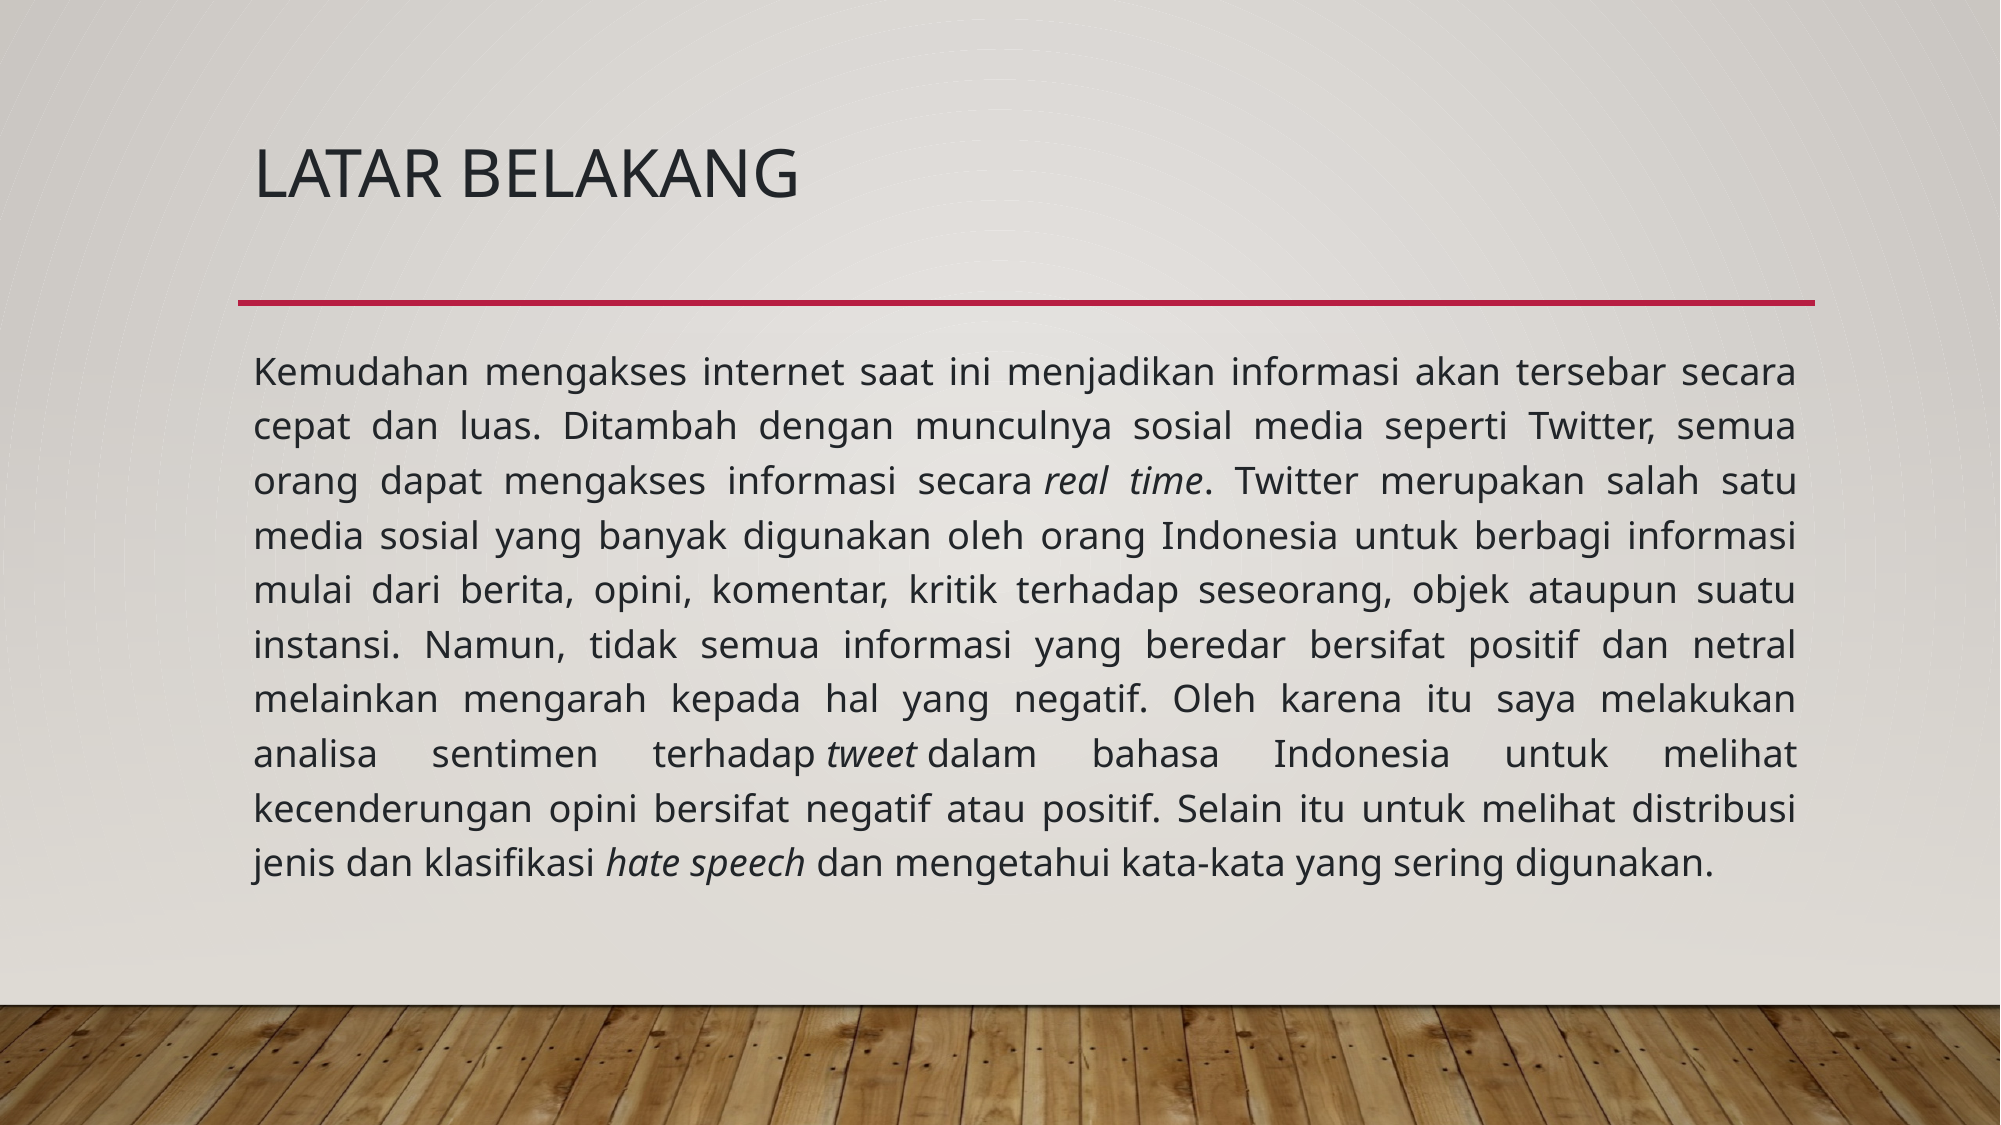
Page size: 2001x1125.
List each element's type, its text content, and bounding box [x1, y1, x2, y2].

list Kemudahan mengakses internet saat ini menjadikan informasi akan tersebar secara cepat dan luas. Ditambah dengan munculnya sosial media seperti Twitter, semua orang dapat mengakses informasi secara real time. Twitter merupakan salah satu media sosial yang banyak digunakan oleh orang Indonesia untuk berbagi informasi mulai dari berita, opini, komentar, kritik terhadap seseorang, objek ataupun suatu instansi. Namun, tidak semua informasi yang beredar bersifat positif dan netral melainkan mengarah kepada hal yang negatif. Oleh karena itu saya melakukan analisa sentimen terhadap tweet dalam bahasa Indonesia untuk melihat kecenderungan opini bersifat negatif atau positif. Selain itu untuk melihat distribusi jenis dan klasifikasi hate speech dan mengetahui kata-kata yang sering digunakan. [238, 330, 1814, 897]
picture [0, 1005, 2000, 1125]
title Latar Belakang [238, 131, 1814, 305]
